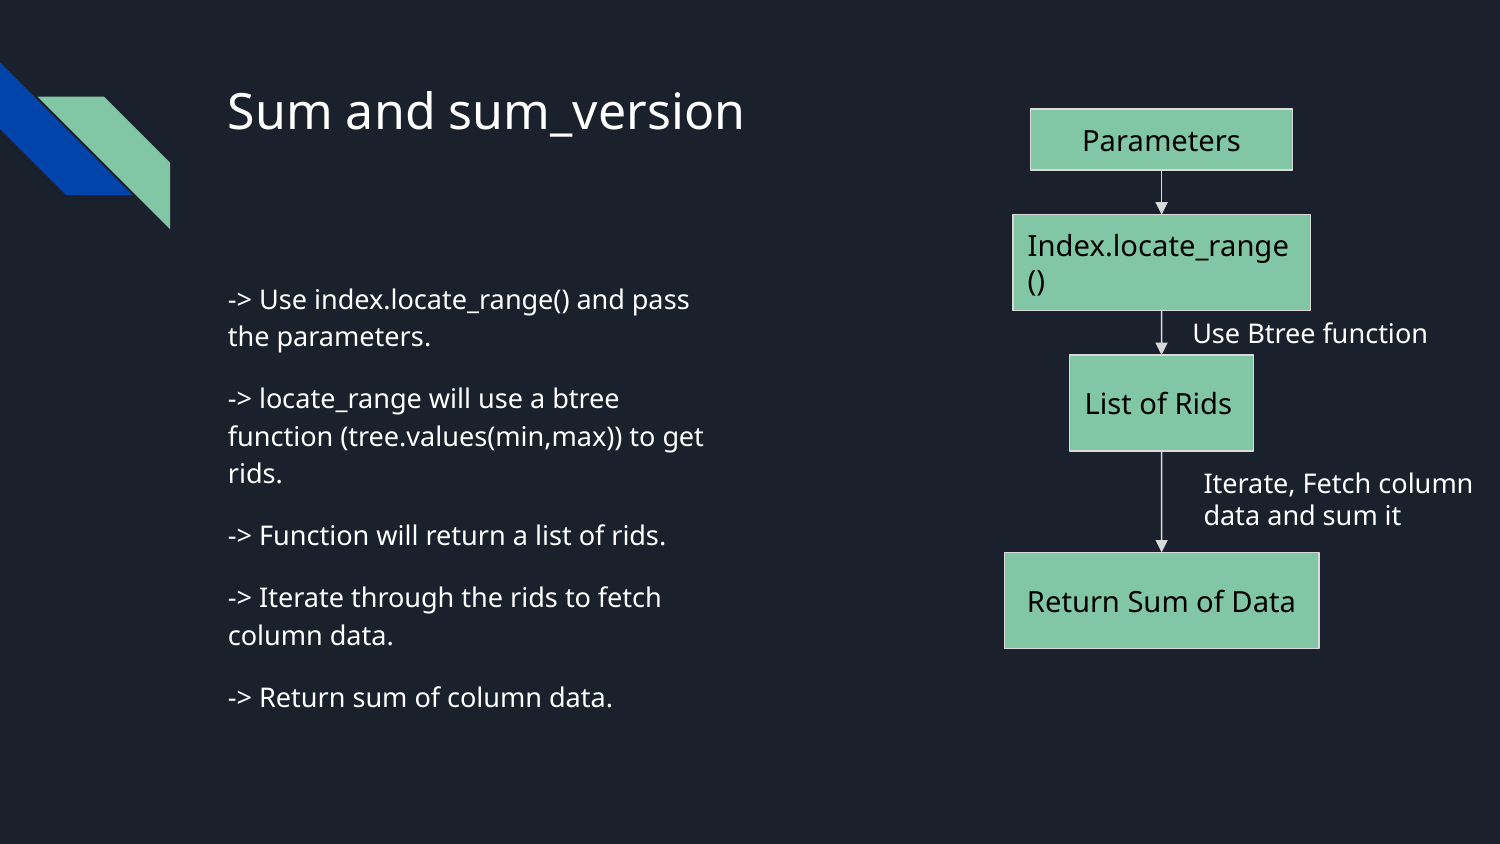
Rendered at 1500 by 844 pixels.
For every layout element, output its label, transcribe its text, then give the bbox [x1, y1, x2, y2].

text_box List of Rids [1069, 354, 1254, 451]
text_box [1162, 589, 1500, 653]
text_box Parameters [1030, 108, 1293, 171]
text_box Iterate, Fetch column data and sum it [1188, 451, 1500, 546]
text_box Use Btree function [1177, 301, 1488, 364]
text_box Index.locate_range() [1012, 214, 1311, 311]
list -> Use index.locate_range() and pass the parameters. -> locate_range will use a btree function (tree.values(min,max)) to get rids. -> Function will return a list of rids. -> Iterate through the rids to fetch column data. -> Return sum of column data. [212, 262, 739, 741]
text_box Return Sum of Data [1004, 552, 1319, 649]
title Sum and sum_version [212, 64, 1368, 215]
